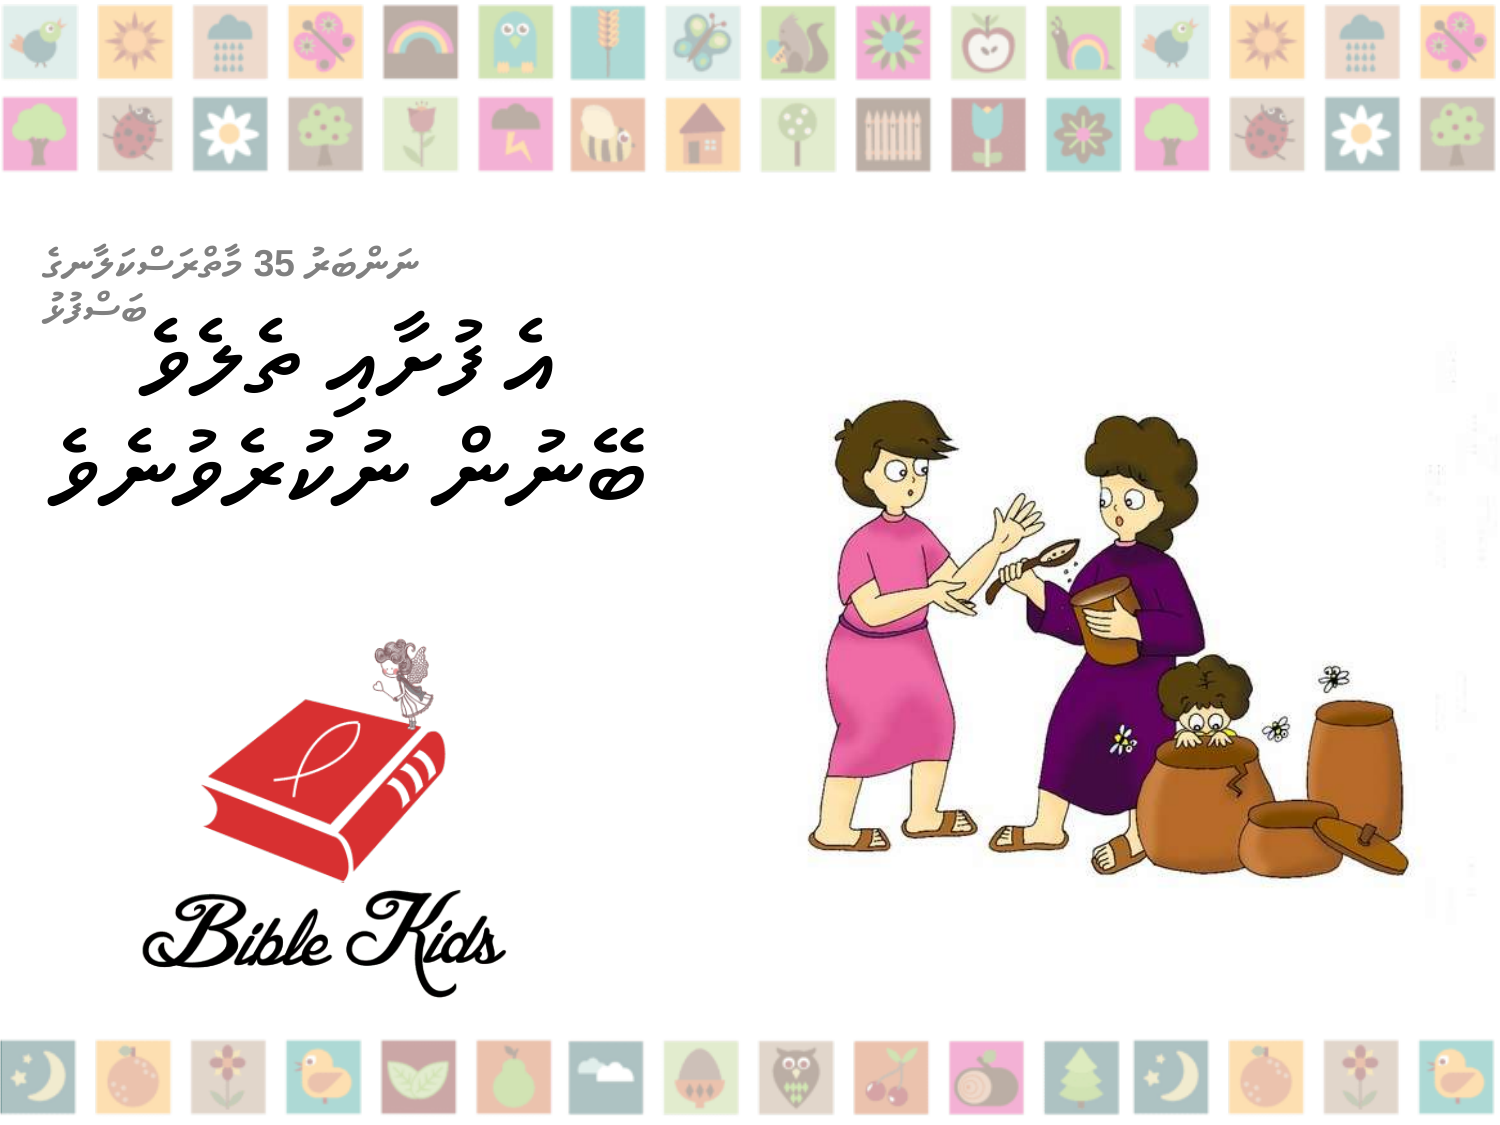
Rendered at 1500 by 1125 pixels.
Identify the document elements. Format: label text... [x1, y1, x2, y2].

text_box އެ ފުށާއި ތެލެވެ ބޭނުން ނުކުރެވުނެވެ [29, 290, 675, 526]
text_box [0, 1028, 1500, 1118]
text_box ނަންބަރު 35 މާތްރަސްކަލާނގެ ބަސްފުޅު [29, 231, 526, 290]
picture [117, 600, 544, 1027]
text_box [0, 3, 1500, 181]
picture [664, 331, 1500, 925]
